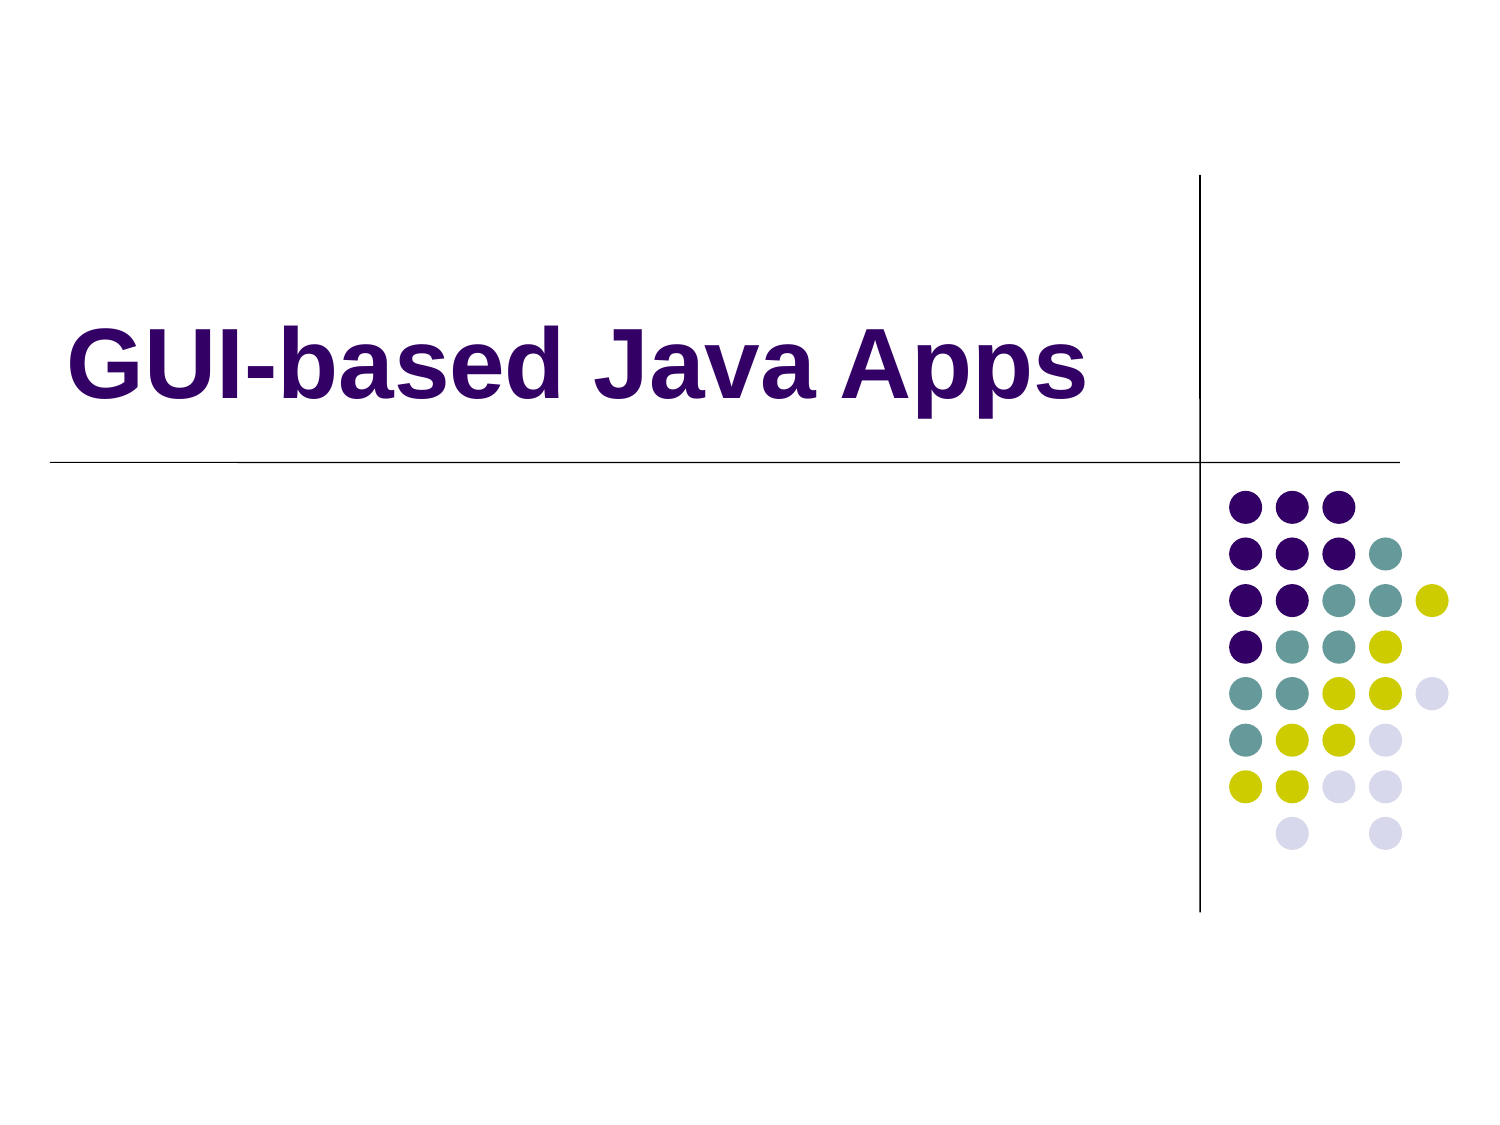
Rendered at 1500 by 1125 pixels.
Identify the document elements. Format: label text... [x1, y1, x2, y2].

title GUI-based Java Apps [51, 76, 1165, 427]
